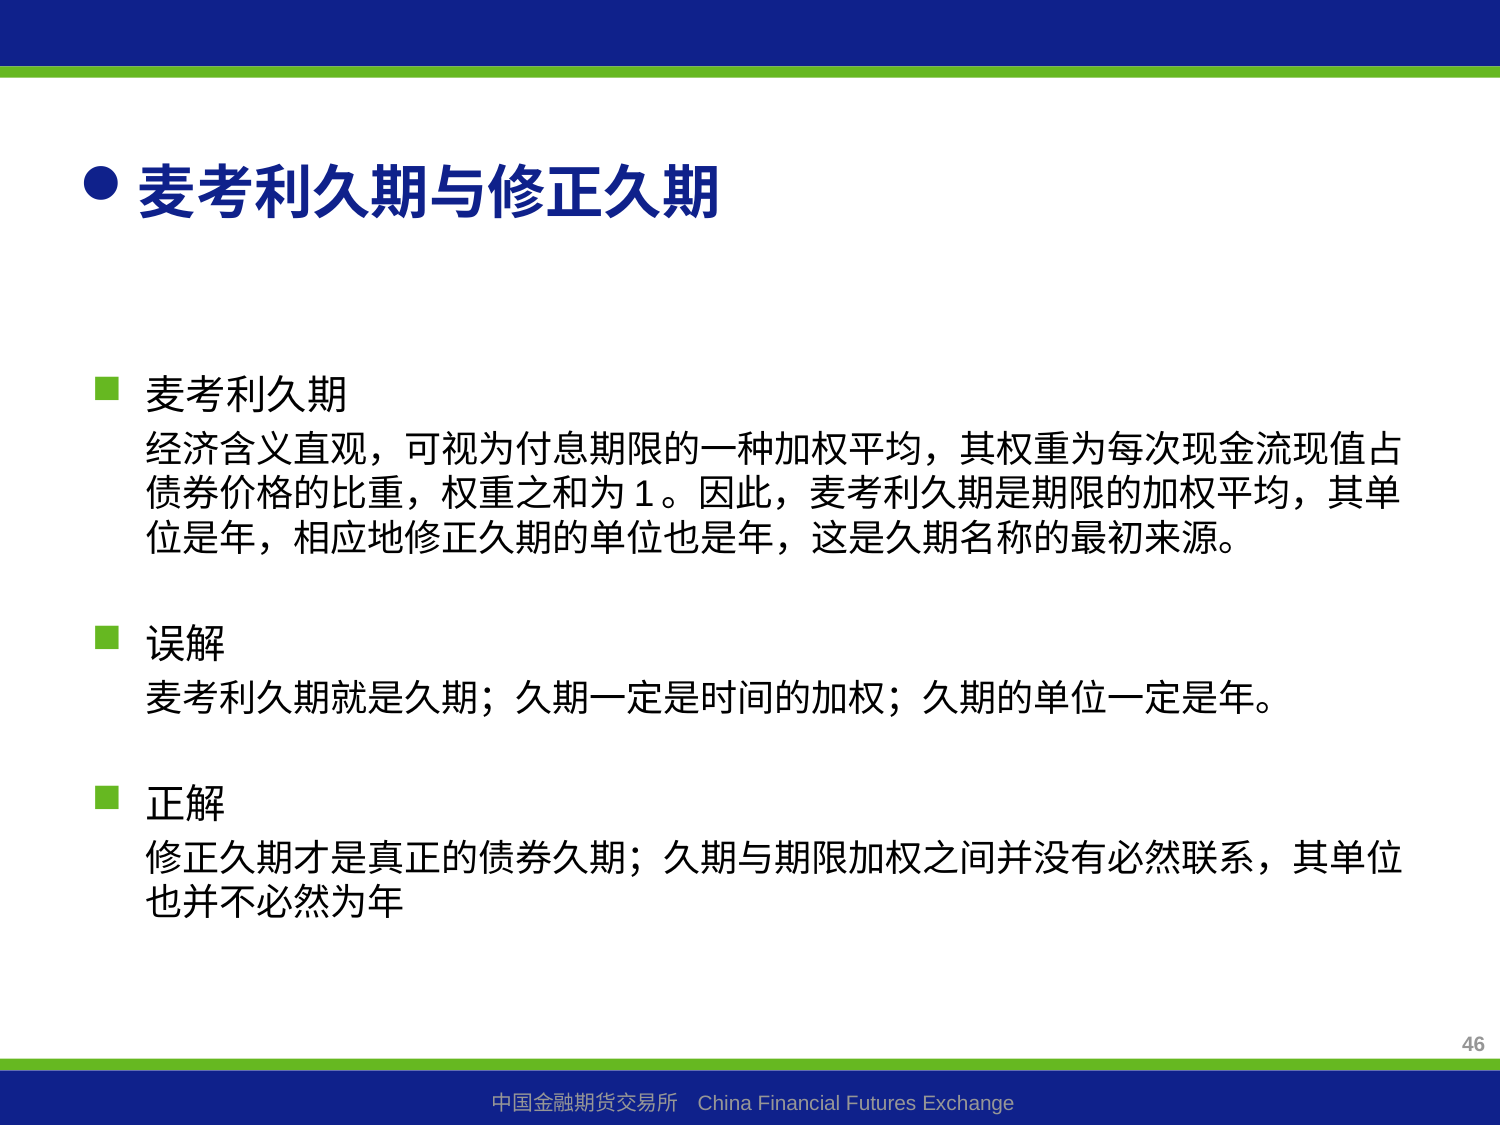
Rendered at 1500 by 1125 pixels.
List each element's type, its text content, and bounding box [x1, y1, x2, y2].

slide_number 46 [1204, 1022, 1500, 1078]
list 麦考利久期 经济含义直观，可视为付息期限的一种加权平均，其权重为每次现金流现值占债券价格的比重，权重之和为1。因此，麦考利久期是期限的加权平均，其单位是年，相应地修正久期的单位也是年，这是久期名称的最初来源。 误解 麦考利久期就是久期；久期一定是时间的加权；久期的单位一定是年。 正解 修正久期才是真正的债券久期；久期与期限加权之间并没有必然联系，其单位也并不必然为年 [76, 361, 1428, 941]
title 麦考利久期与修正久期 [64, 136, 1105, 244]
